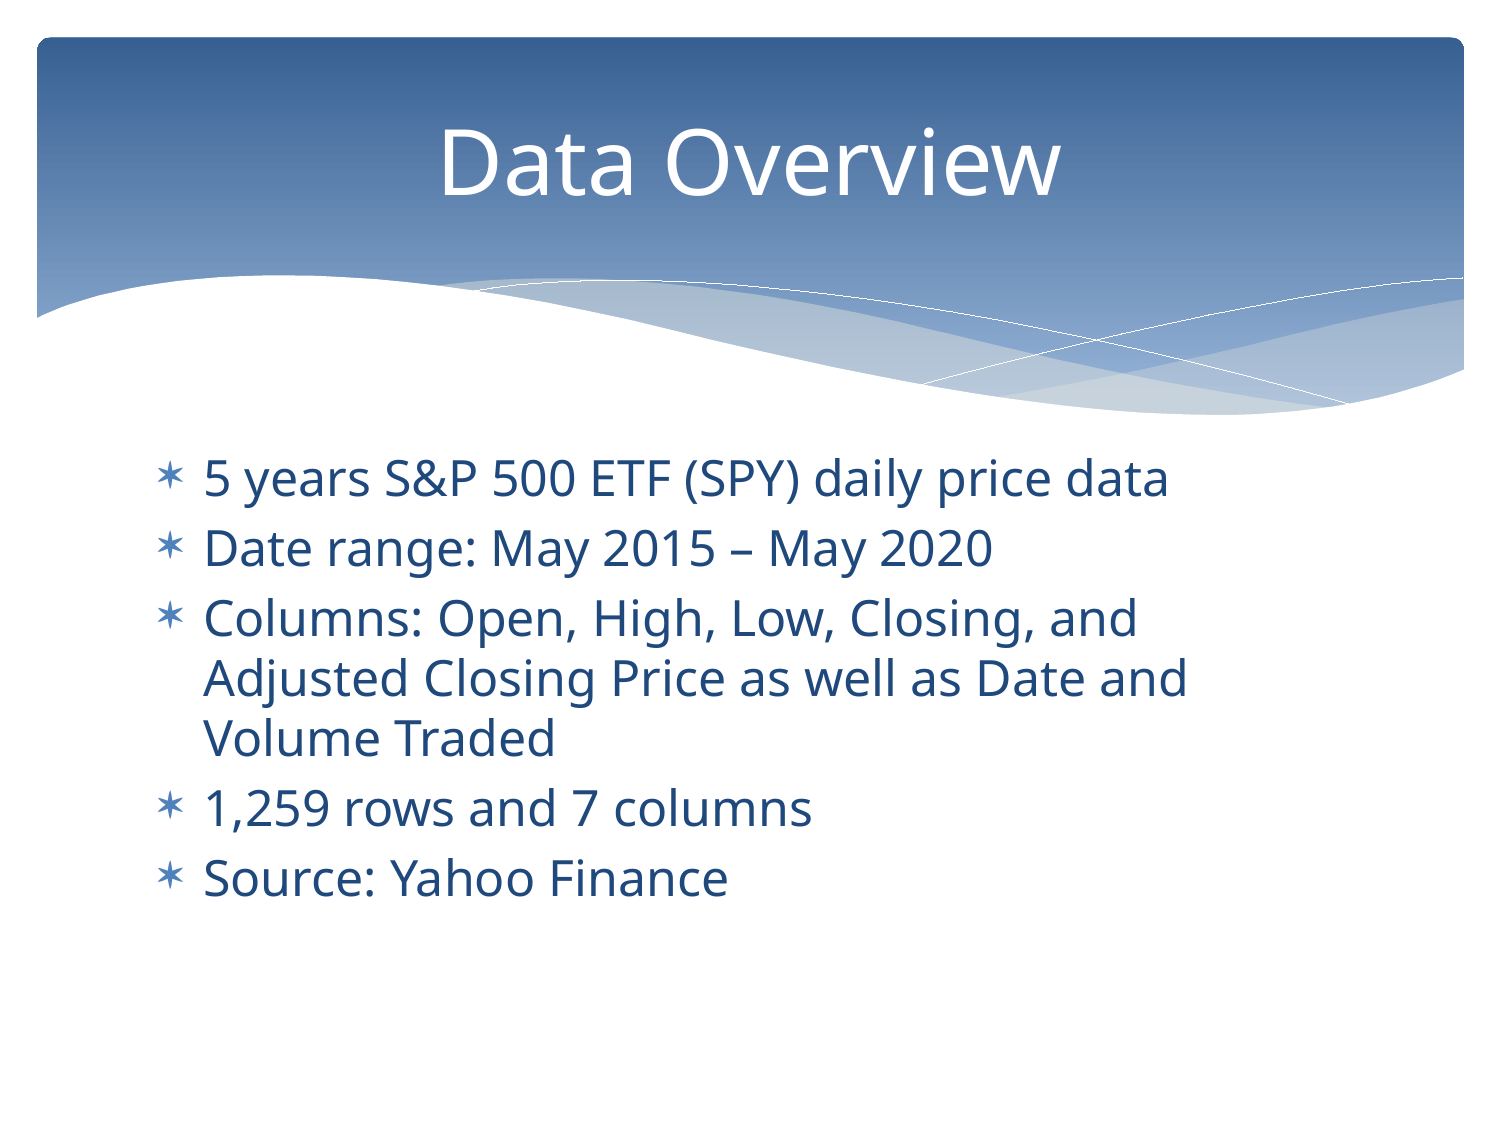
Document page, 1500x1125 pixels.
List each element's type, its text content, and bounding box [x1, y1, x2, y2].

title Data Overview [75, 55, 1425, 261]
list 5 years S&P 500 ETF (SPY) daily price data Date range: May 2015 – May 2020 Columns: Open, High, Low, Closing, and Adjusted Closing Price as well as Date and Volume Traded 1,259 rows and 7 columns Source: Yahoo Finance [143, 438, 1359, 1005]
